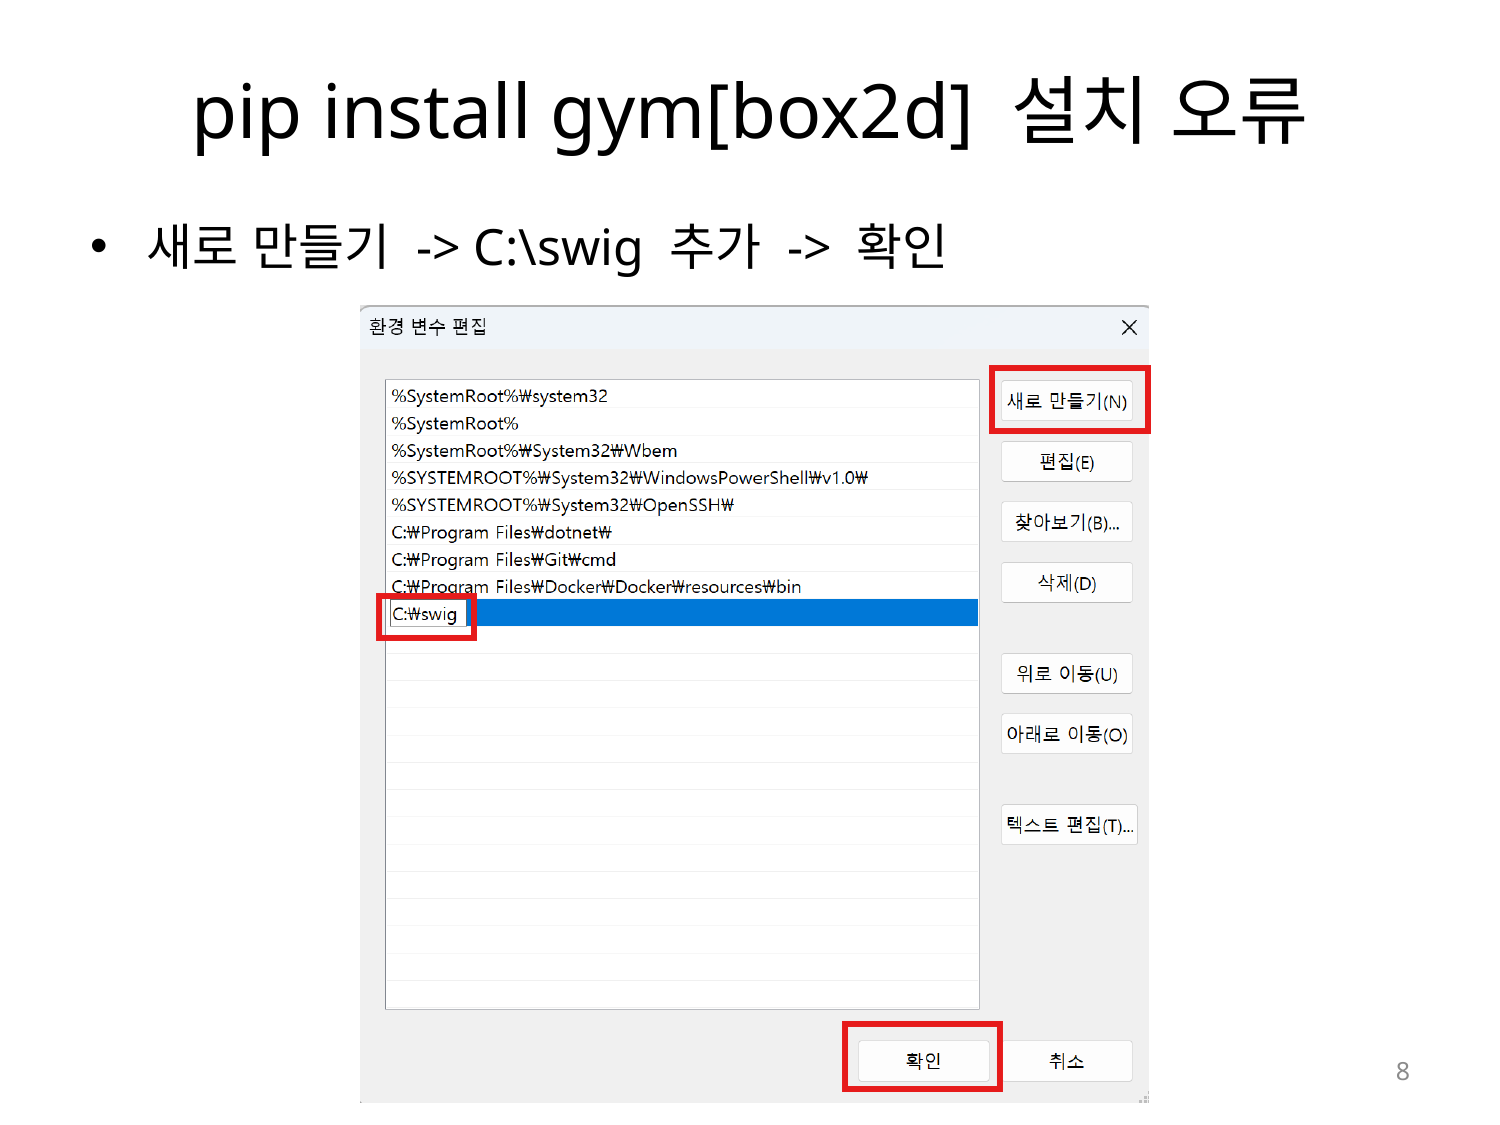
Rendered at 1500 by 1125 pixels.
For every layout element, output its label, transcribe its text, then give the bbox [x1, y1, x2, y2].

title pip install gym[box2d] 설치 오류 [75, 45, 1425, 173]
picture [359, 305, 1151, 1103]
list 새로 만들기 -> C:\swig 추가 -> 확인 [75, 208, 1425, 1005]
slide_number 8 [1155, 1042, 1425, 1103]
